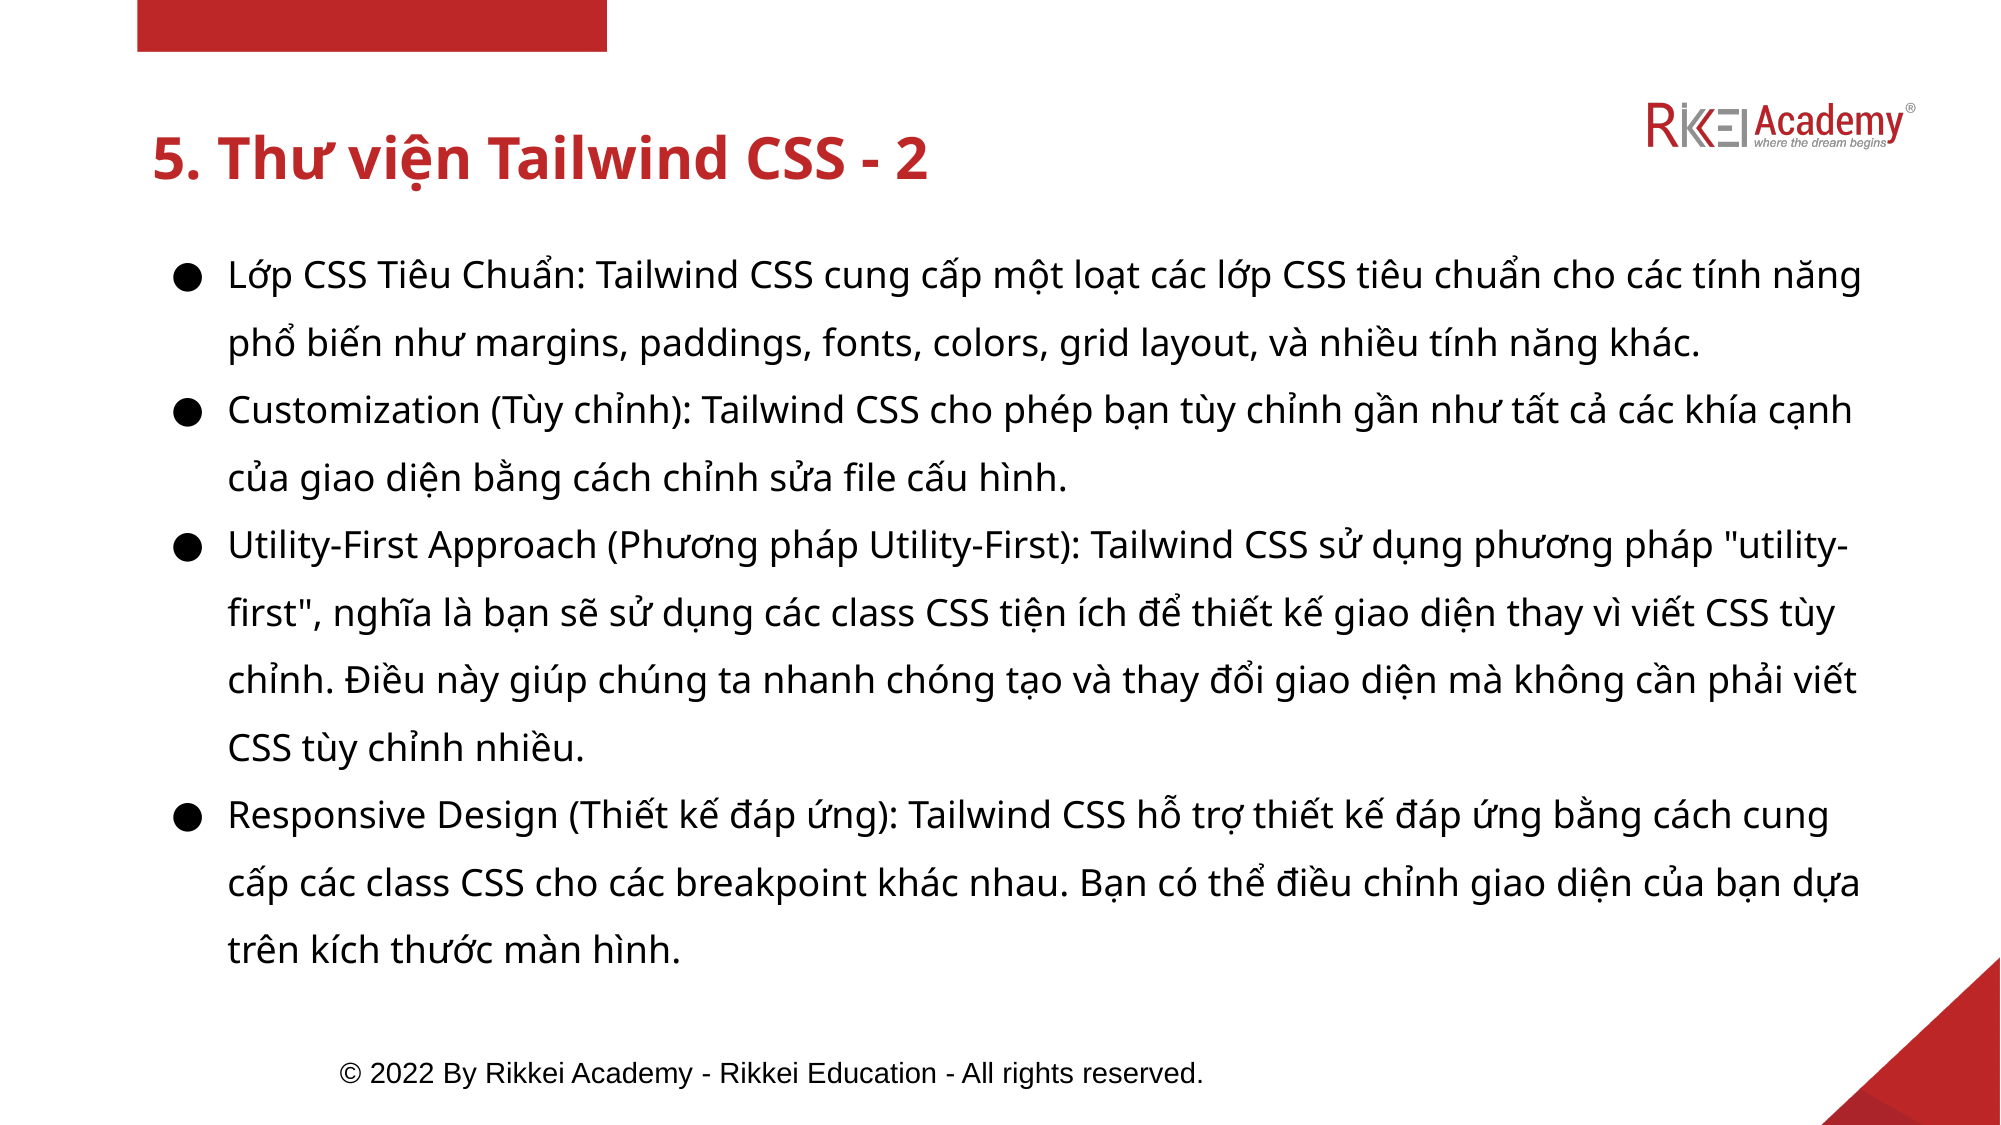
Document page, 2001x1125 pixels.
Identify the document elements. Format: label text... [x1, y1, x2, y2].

picture [137, 0, 607, 52]
picture [1818, 957, 2000, 1125]
title 5. Thư viện Tailwind CSS - 2 [137, 83, 1526, 220]
picture [1623, 53, 1929, 203]
list Lớp CSS Tiêu Chuẩn: Tailwind CSS cung cấp một loạt các lớp CSS tiêu chuẩn cho các tính năng phổ biến như margins, paddings, fonts, colors, grid layout, và nhiều tính năng khác. Customization (Tùy chỉnh): Tailwind CSS cho phép bạn tùy chỉnh gần như tất cả các khía cạnh của giao diện bằng cách chỉnh sửa file cấu hình. Utility-First Approach (Phương pháp Utility-First): Tailwind CSS sử dụng phương pháp "utility-first", nghĩa là bạn sẽ sử dụng các class CSS tiện ích để thiết kế giao diện thay vì viết CSS tùy chỉnh. Điều này giúp chúng ta nhanh chóng tạo và thay đổi giao diện mà không cần phải viết CSS tùy chỉnh nhiều. Responsive Design (Thiết kế đáp ứng): Tailwind CSS hỗ trợ thiết kế đáp ứng bằng cách cung cấp các class CSS cho các breakpoint khác nhau. Bạn có thể điều chỉnh giao diện của bạn dựa trên kích thước màn hình. [137, 220, 1884, 1103]
